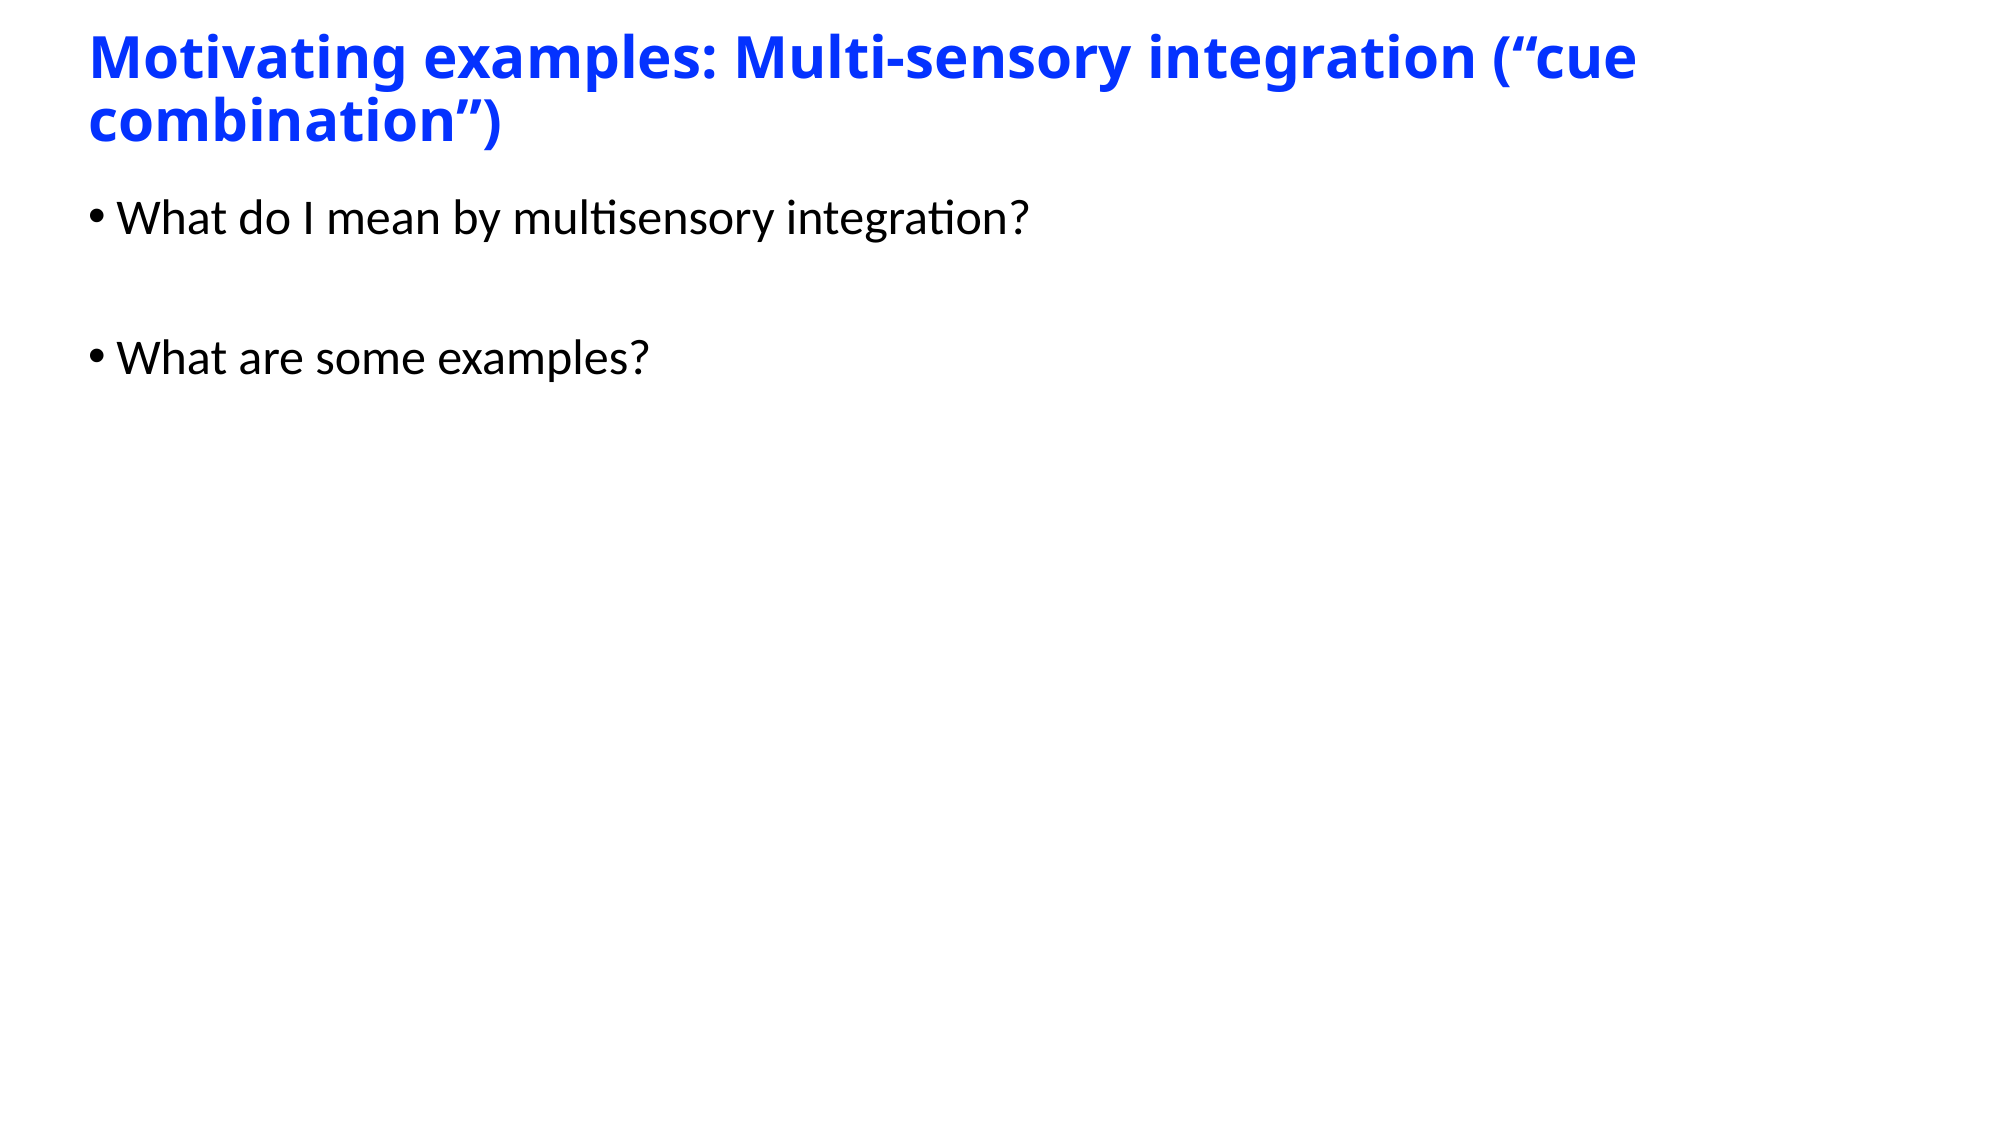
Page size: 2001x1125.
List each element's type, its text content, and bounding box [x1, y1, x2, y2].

list What do I mean by multisensory integration? What are some examples? [73, 184, 1927, 1043]
title Motivating examples: Multi-sensory integration (“cue combination”) [73, 22, 1927, 159]
